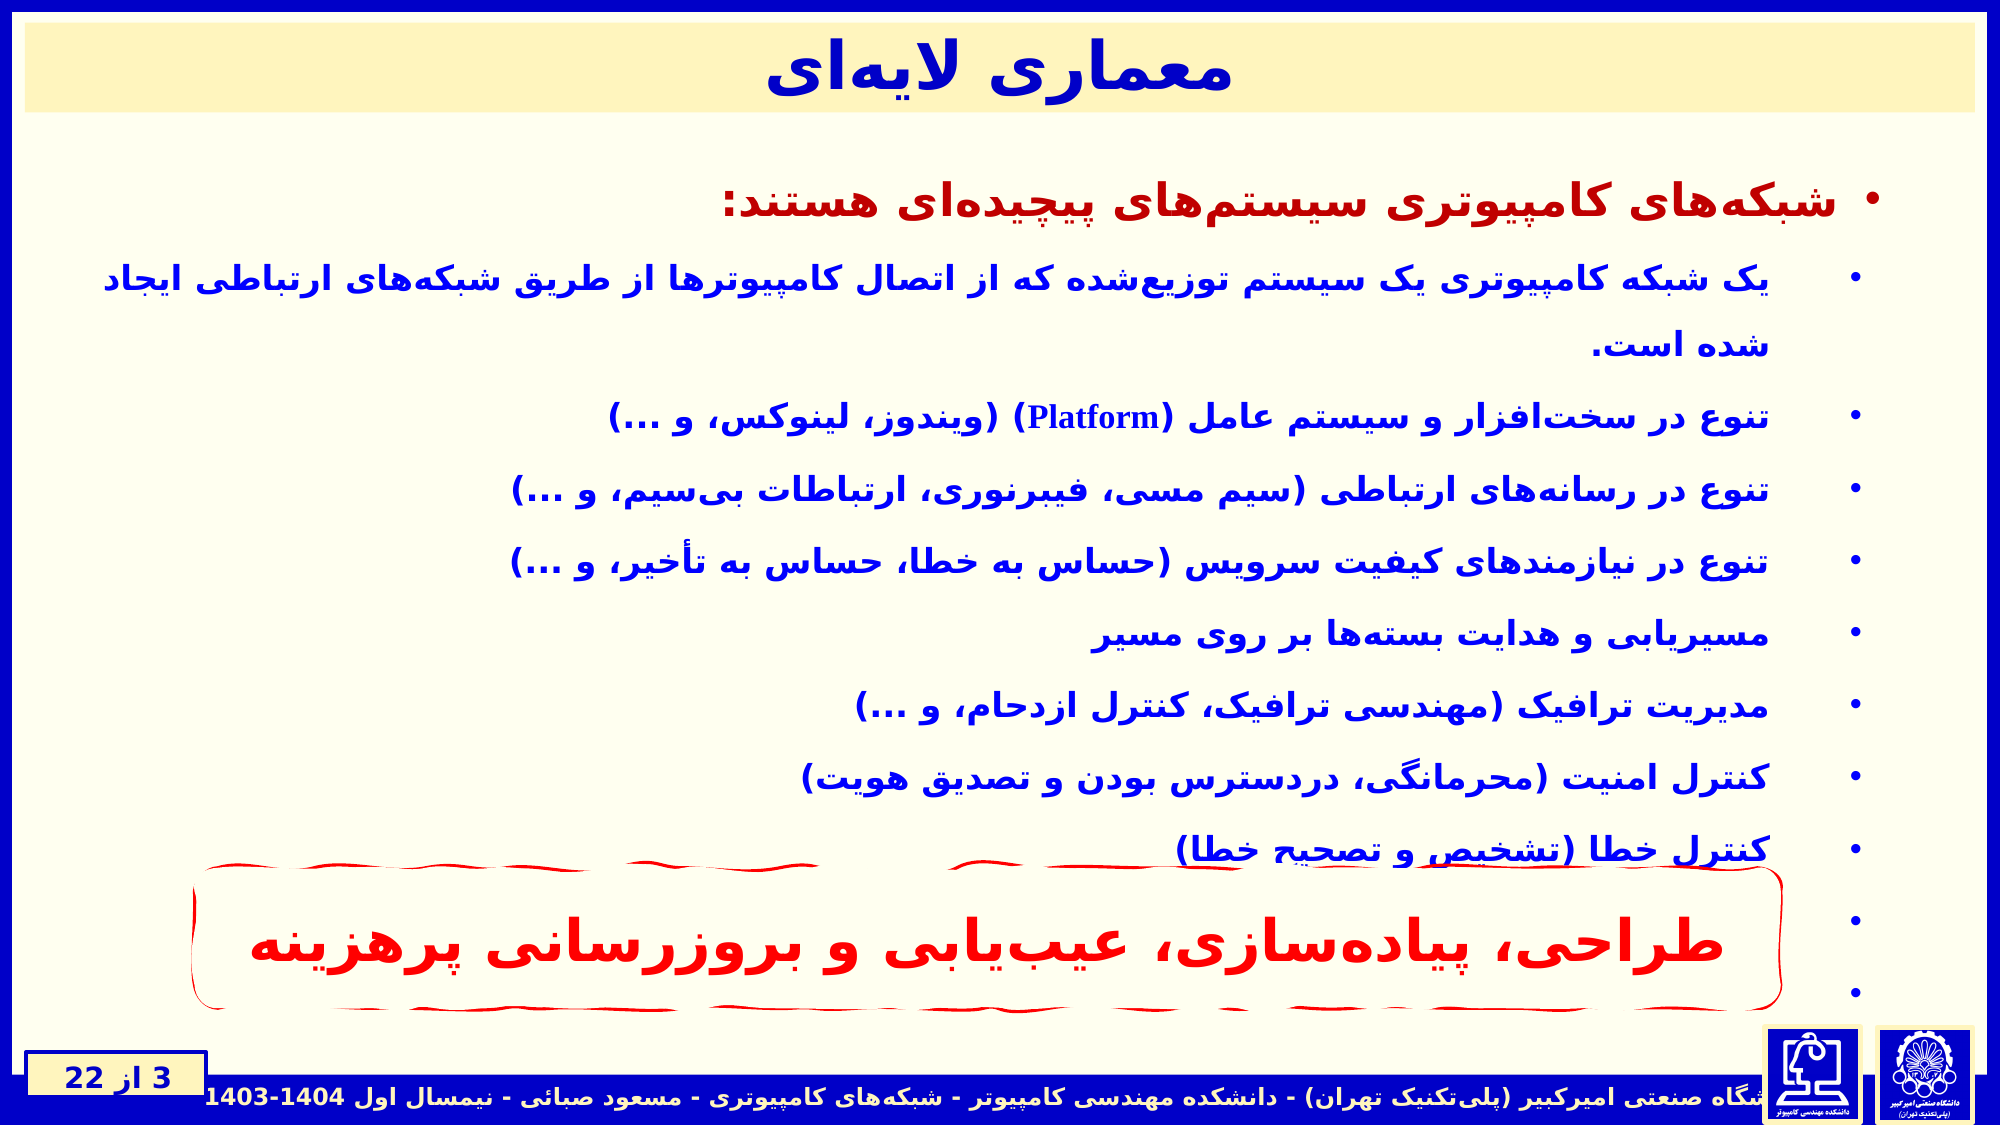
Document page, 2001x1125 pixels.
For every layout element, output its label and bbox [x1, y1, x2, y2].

text_box [0, 0, 2000, 1125]
